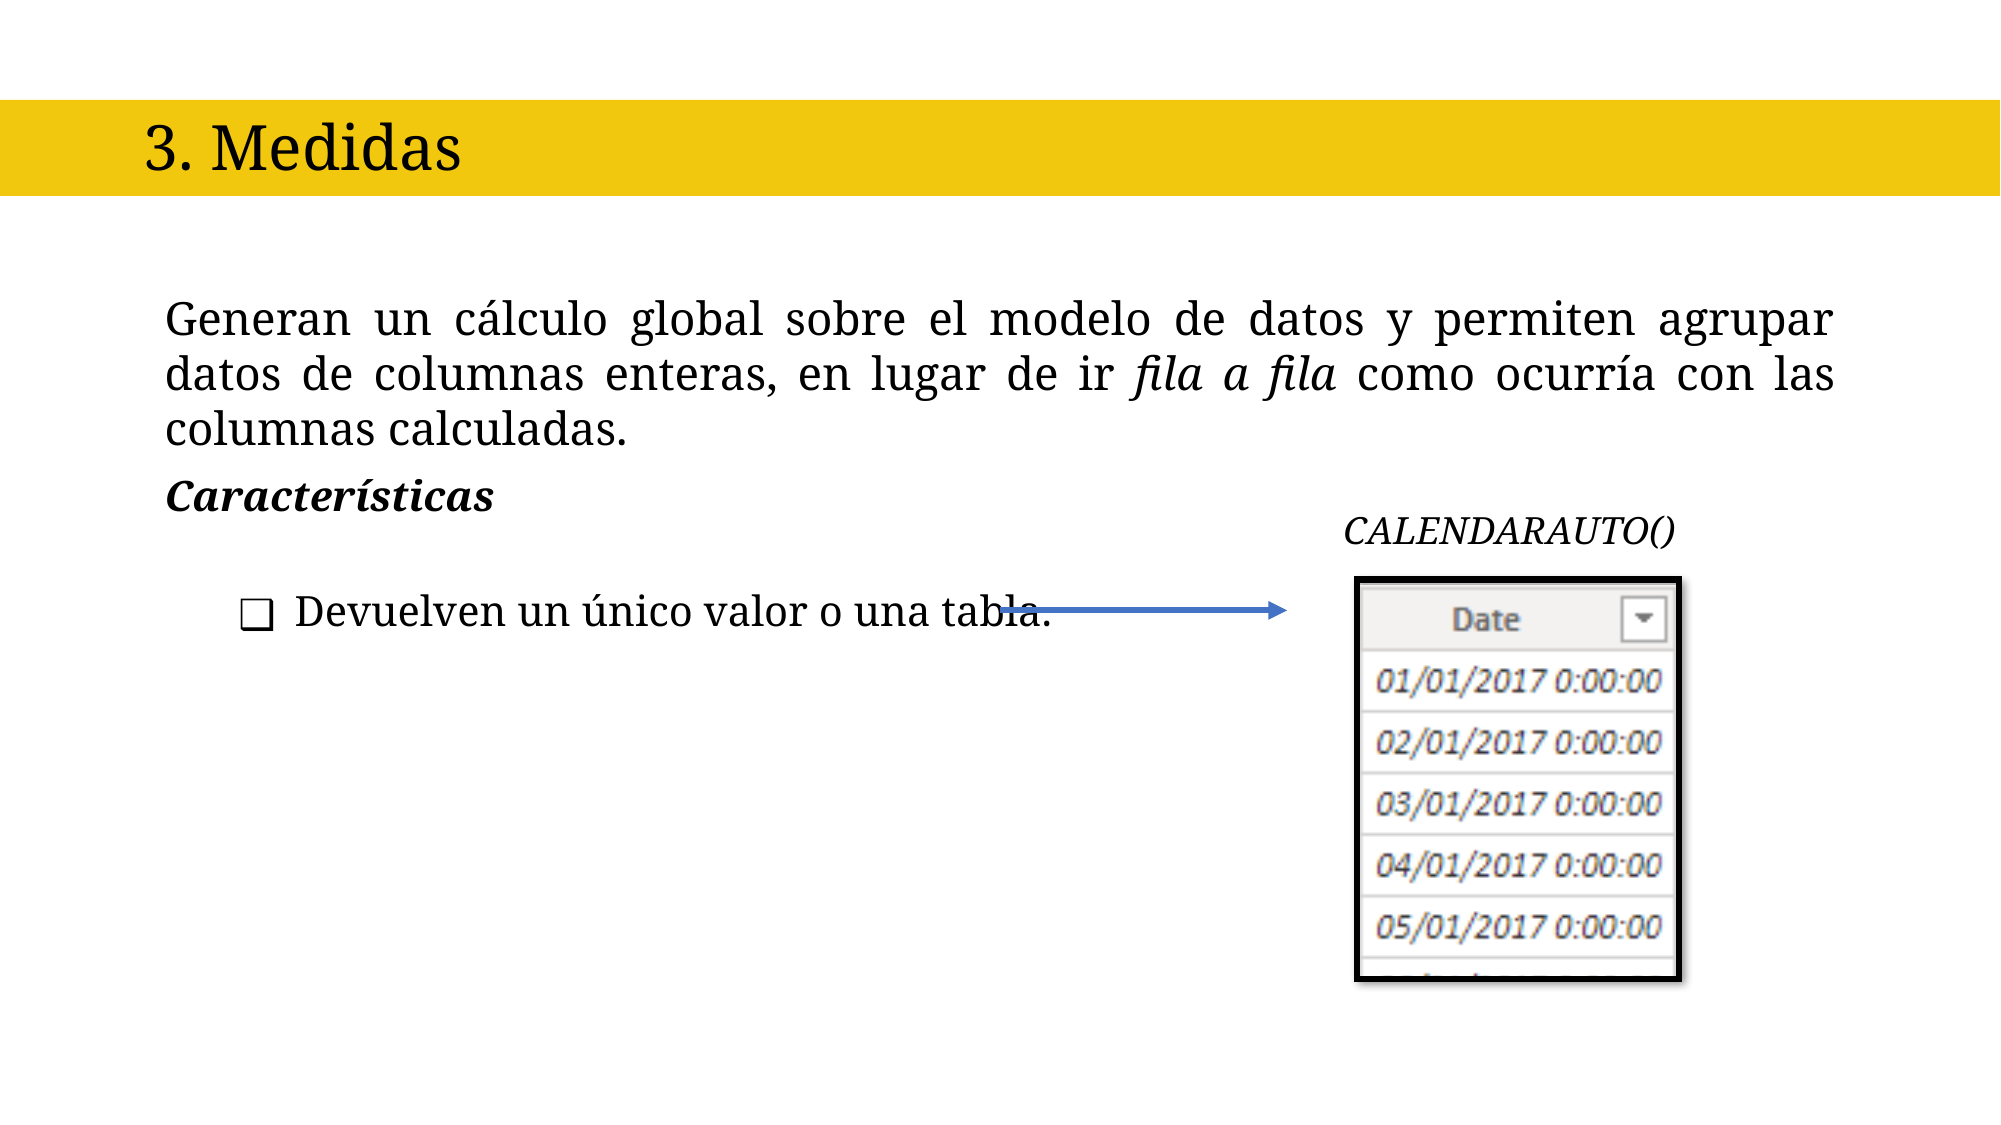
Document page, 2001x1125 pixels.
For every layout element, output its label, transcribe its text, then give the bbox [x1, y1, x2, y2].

text_box Generan un cálculo global sobre el modelo de datos y permiten agrupar datos de columnas enteras, en lugar de ir fila a fila como ocurría con las columnas calculadas. [149, 282, 1851, 463]
text_box Devuelven un único valor o una tabla. [223, 527, 1169, 693]
picture [1359, 582, 1677, 976]
text_box 3. Medidas [128, 99, 1215, 190]
text_box CALENDARAUTO() [1287, 499, 1732, 560]
text_box [0, 99, 2000, 196]
text_box Características [149, 463, 1851, 528]
